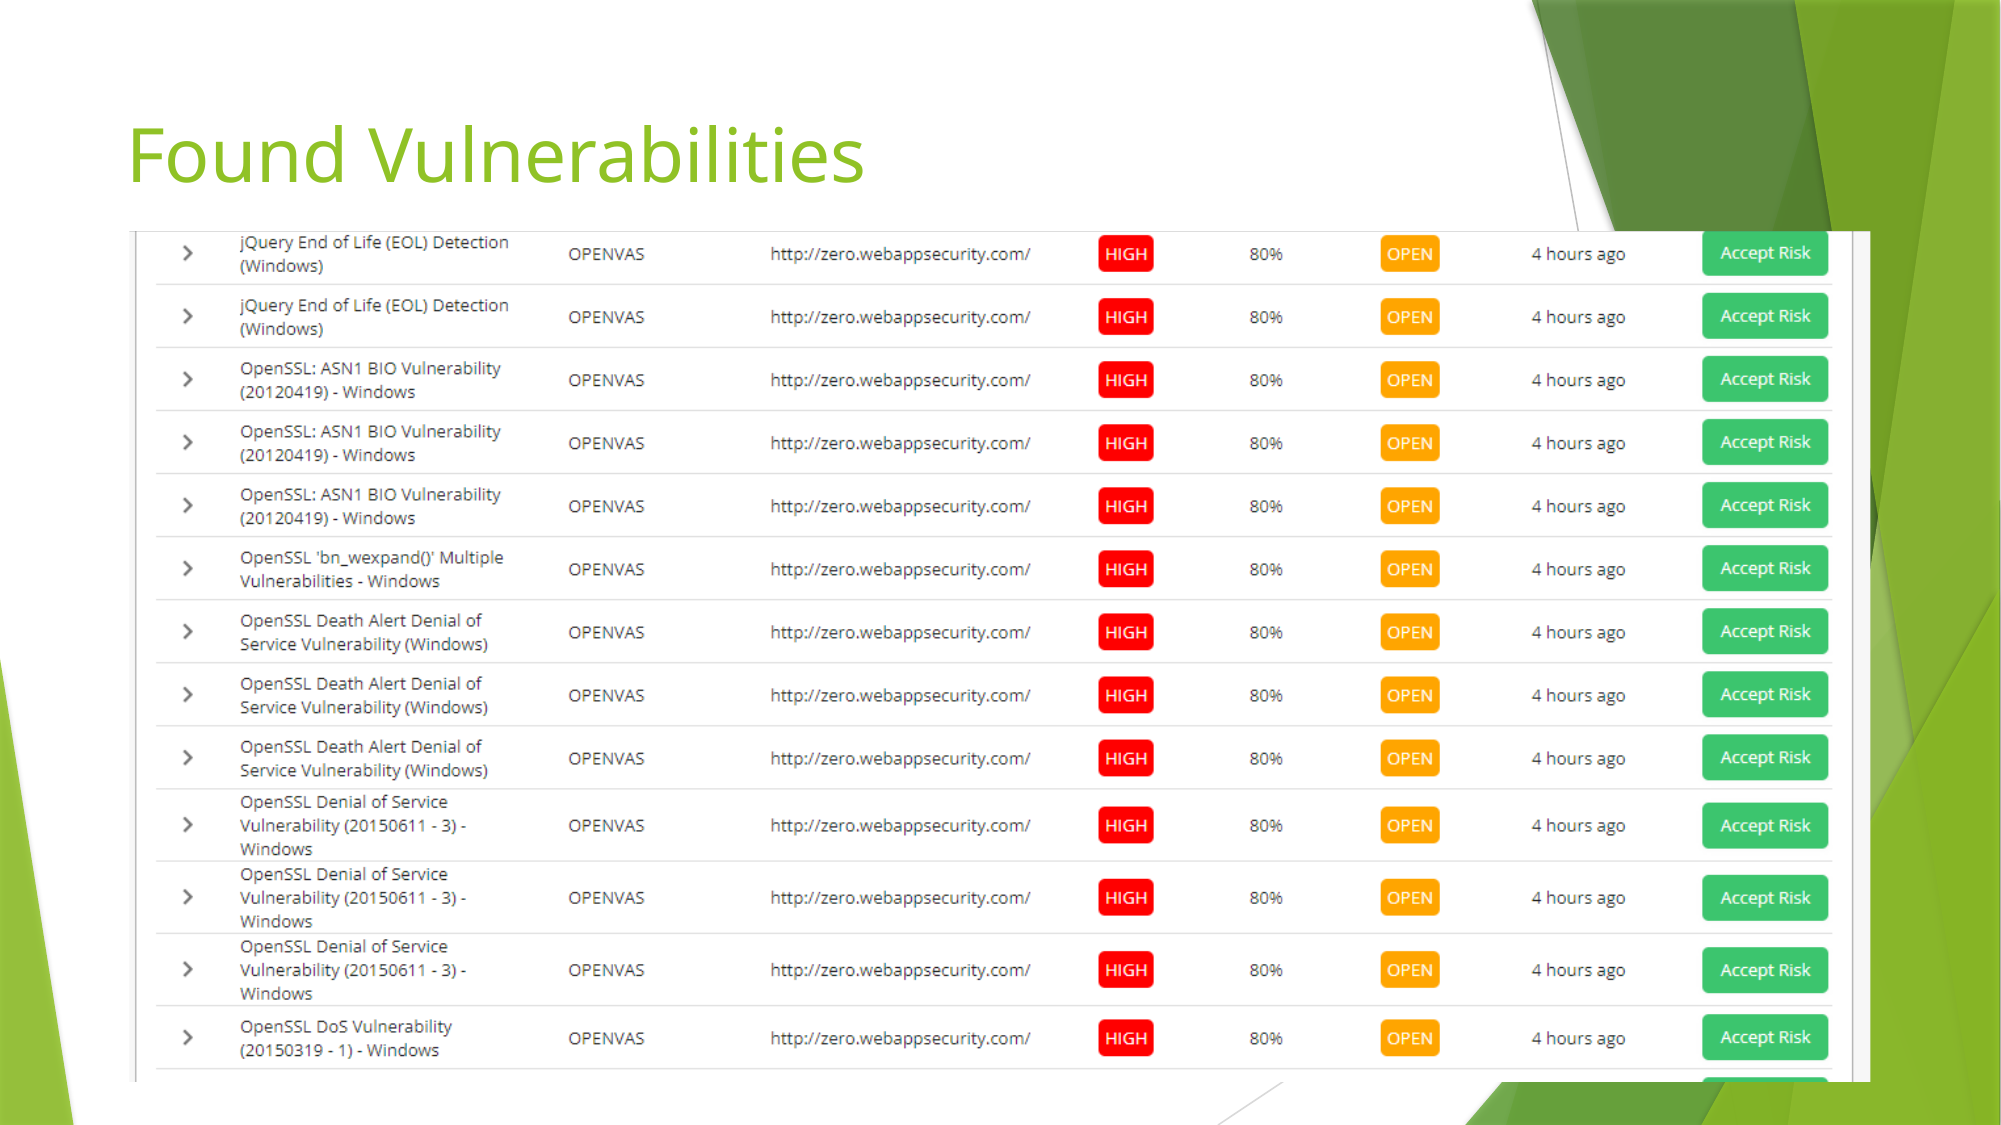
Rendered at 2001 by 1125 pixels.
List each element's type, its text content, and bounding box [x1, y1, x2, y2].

title Found Vulnerabilities [111, 99, 1522, 317]
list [128, 231, 1871, 1082]
